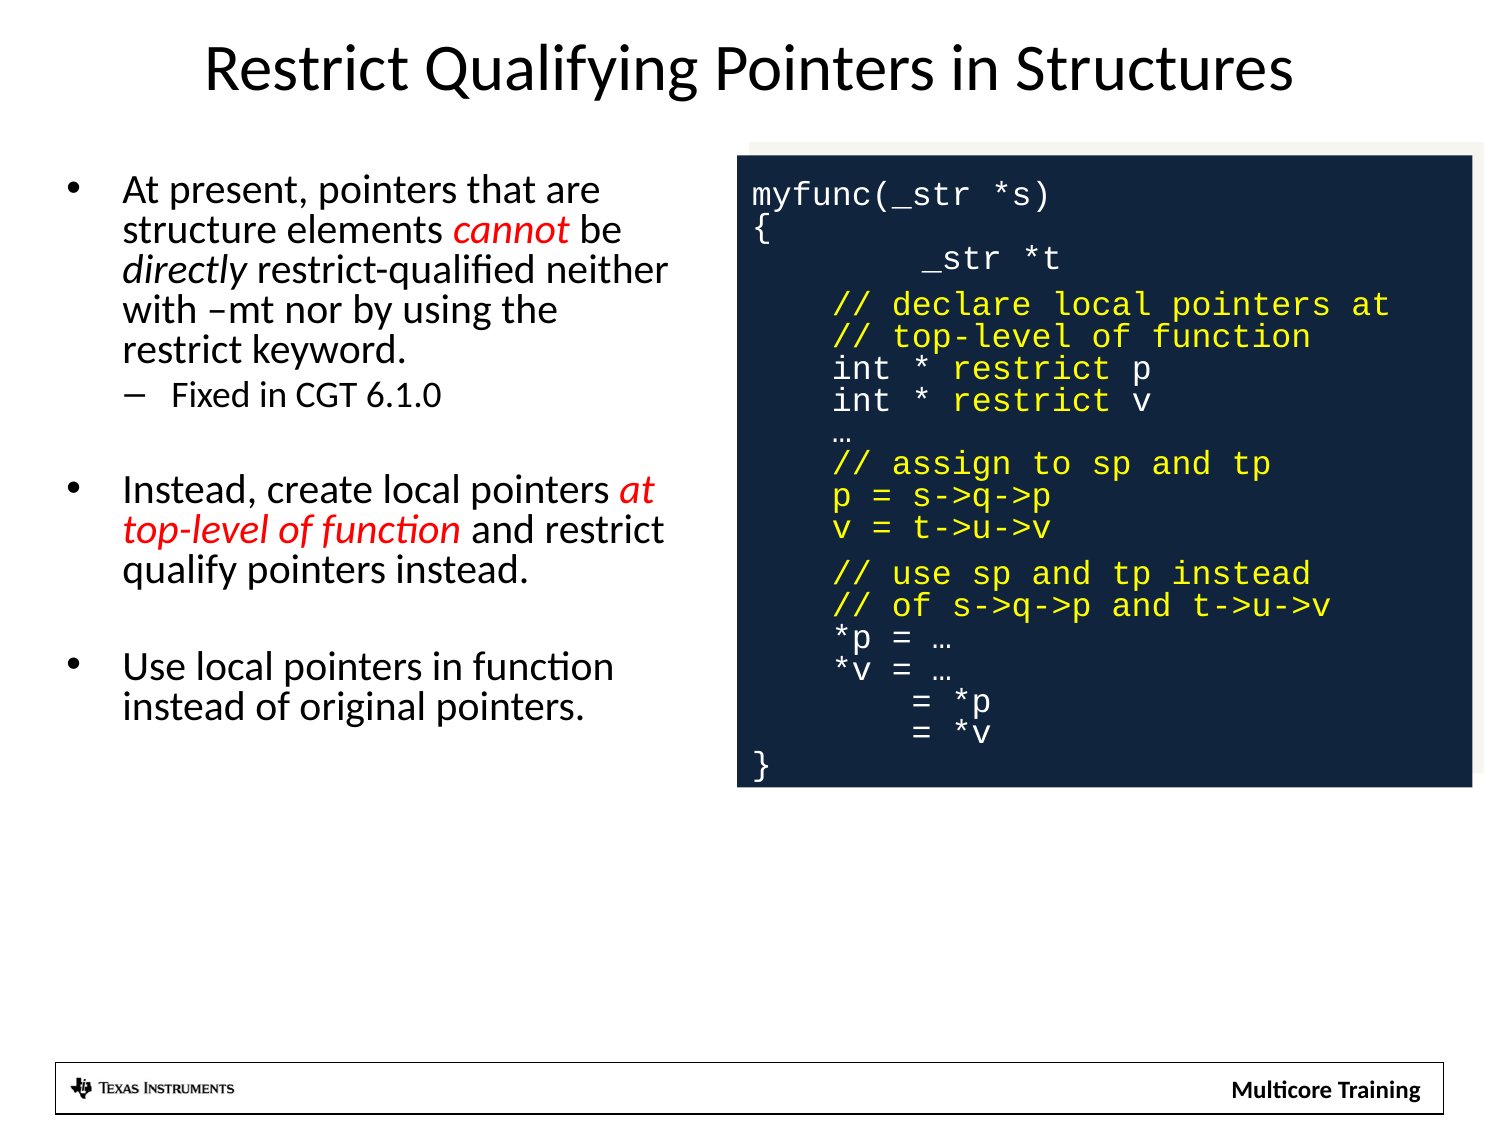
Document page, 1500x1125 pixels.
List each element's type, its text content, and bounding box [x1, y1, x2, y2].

picture [59, 1066, 245, 1110]
title Restrict Qualifying Pointers in Structures [74, 23, 1426, 105]
text_box myfunc(_str *s) { _str *t // declare local pointers at // top-level of function int * restrict p int * restrict v … // assign to sp and tp p = s->q->p v = t->u->v // use sp and tp instead // of s->q->p and t->u->v *p = … *v = … = *p = *v } [737, 155, 1473, 788]
list At present, pointers that are structure elements cannot be directly restrict-qualified neither with –mt nor by using the restrict keyword. Fixed in CGT 6.1.0 Instead, create local pointers at top-level of function and restrict qualify pointers instead. Use local pointers in function instead of original pointers. [51, 164, 702, 995]
